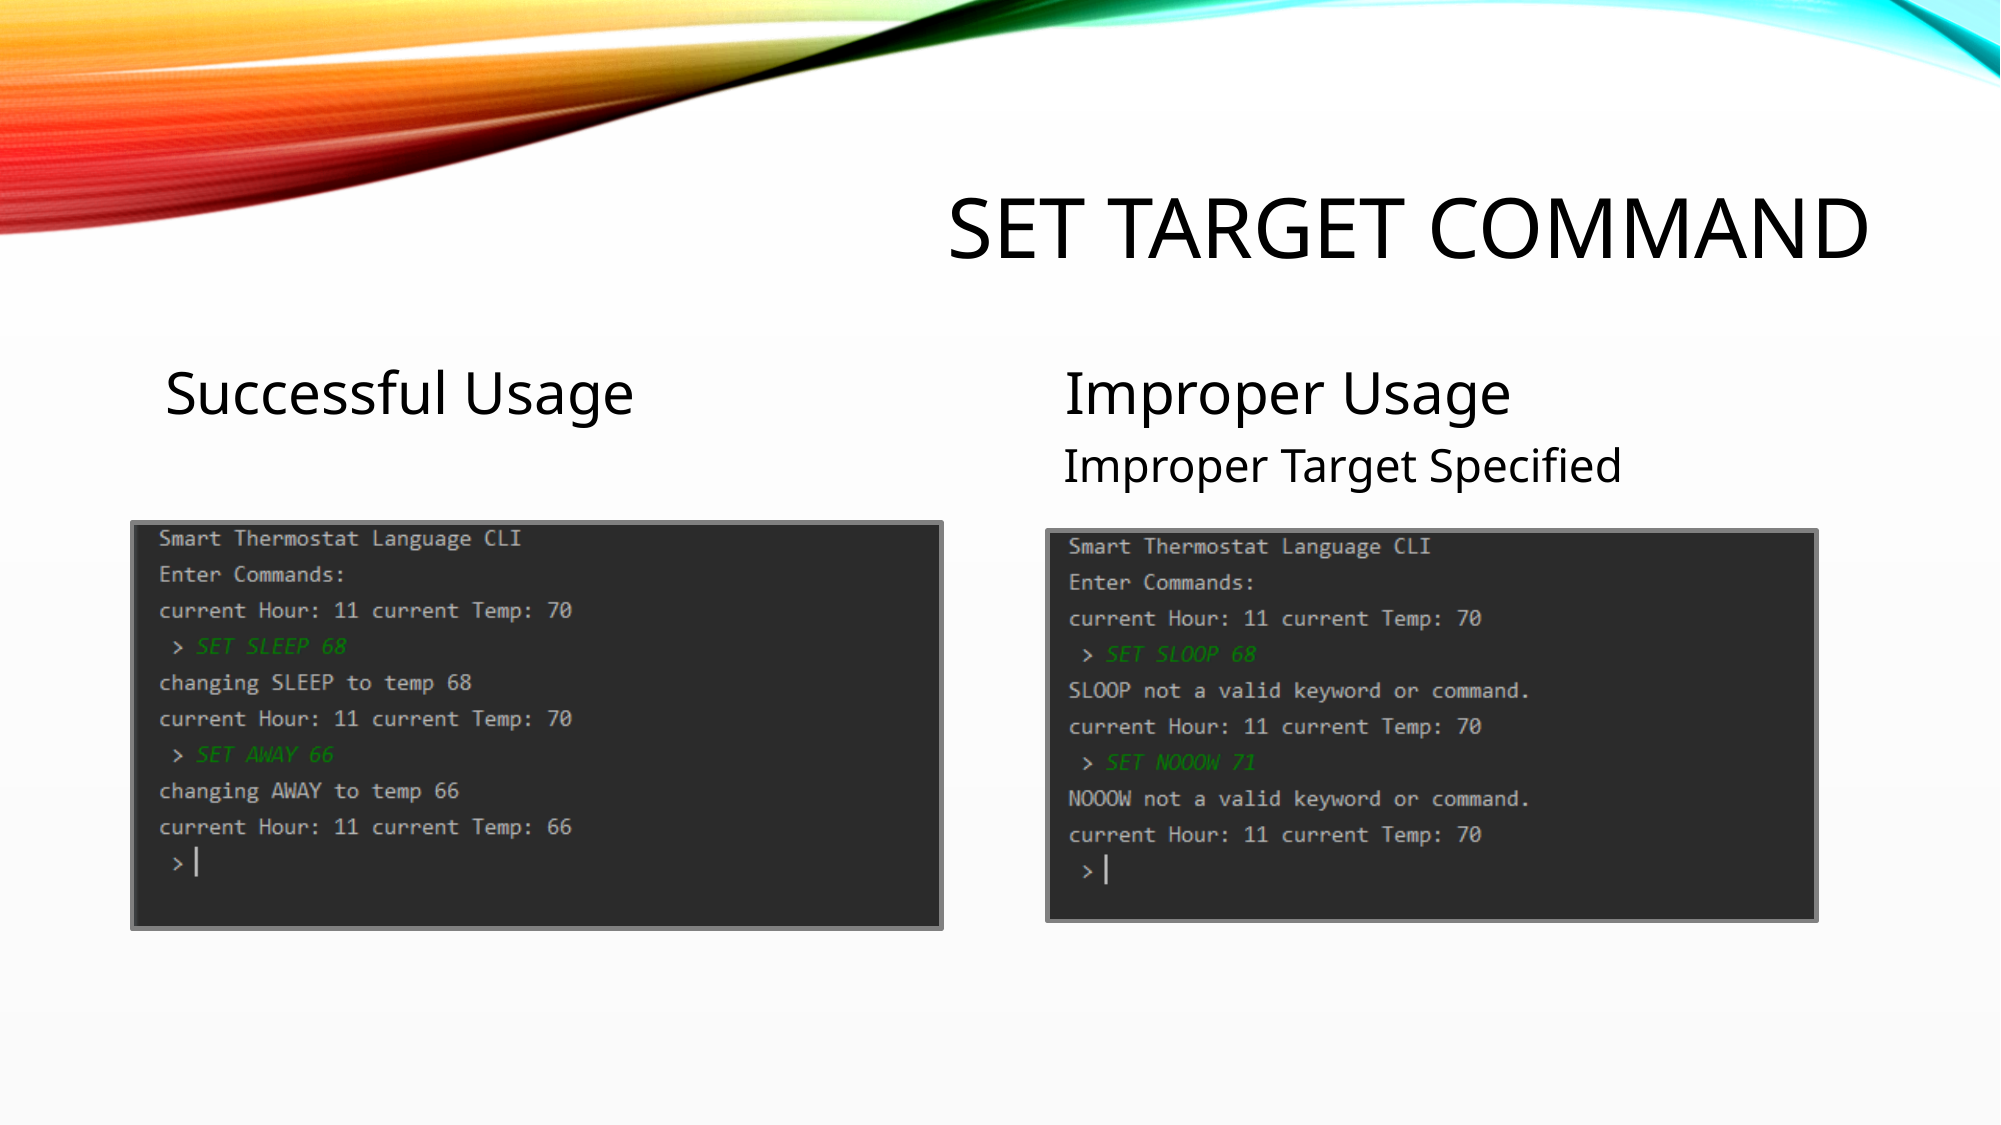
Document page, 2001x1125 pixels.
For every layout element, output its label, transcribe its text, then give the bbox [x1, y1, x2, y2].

title SET target command [474, 125, 1888, 338]
picture [134, 524, 940, 927]
list Successful Usage [150, 299, 984, 436]
list Improper Target Specified [1012, 435, 1888, 942]
picture [0, 0, 2000, 237]
picture [1049, 532, 1815, 919]
list Improper Usage [1050, 299, 1888, 435]
